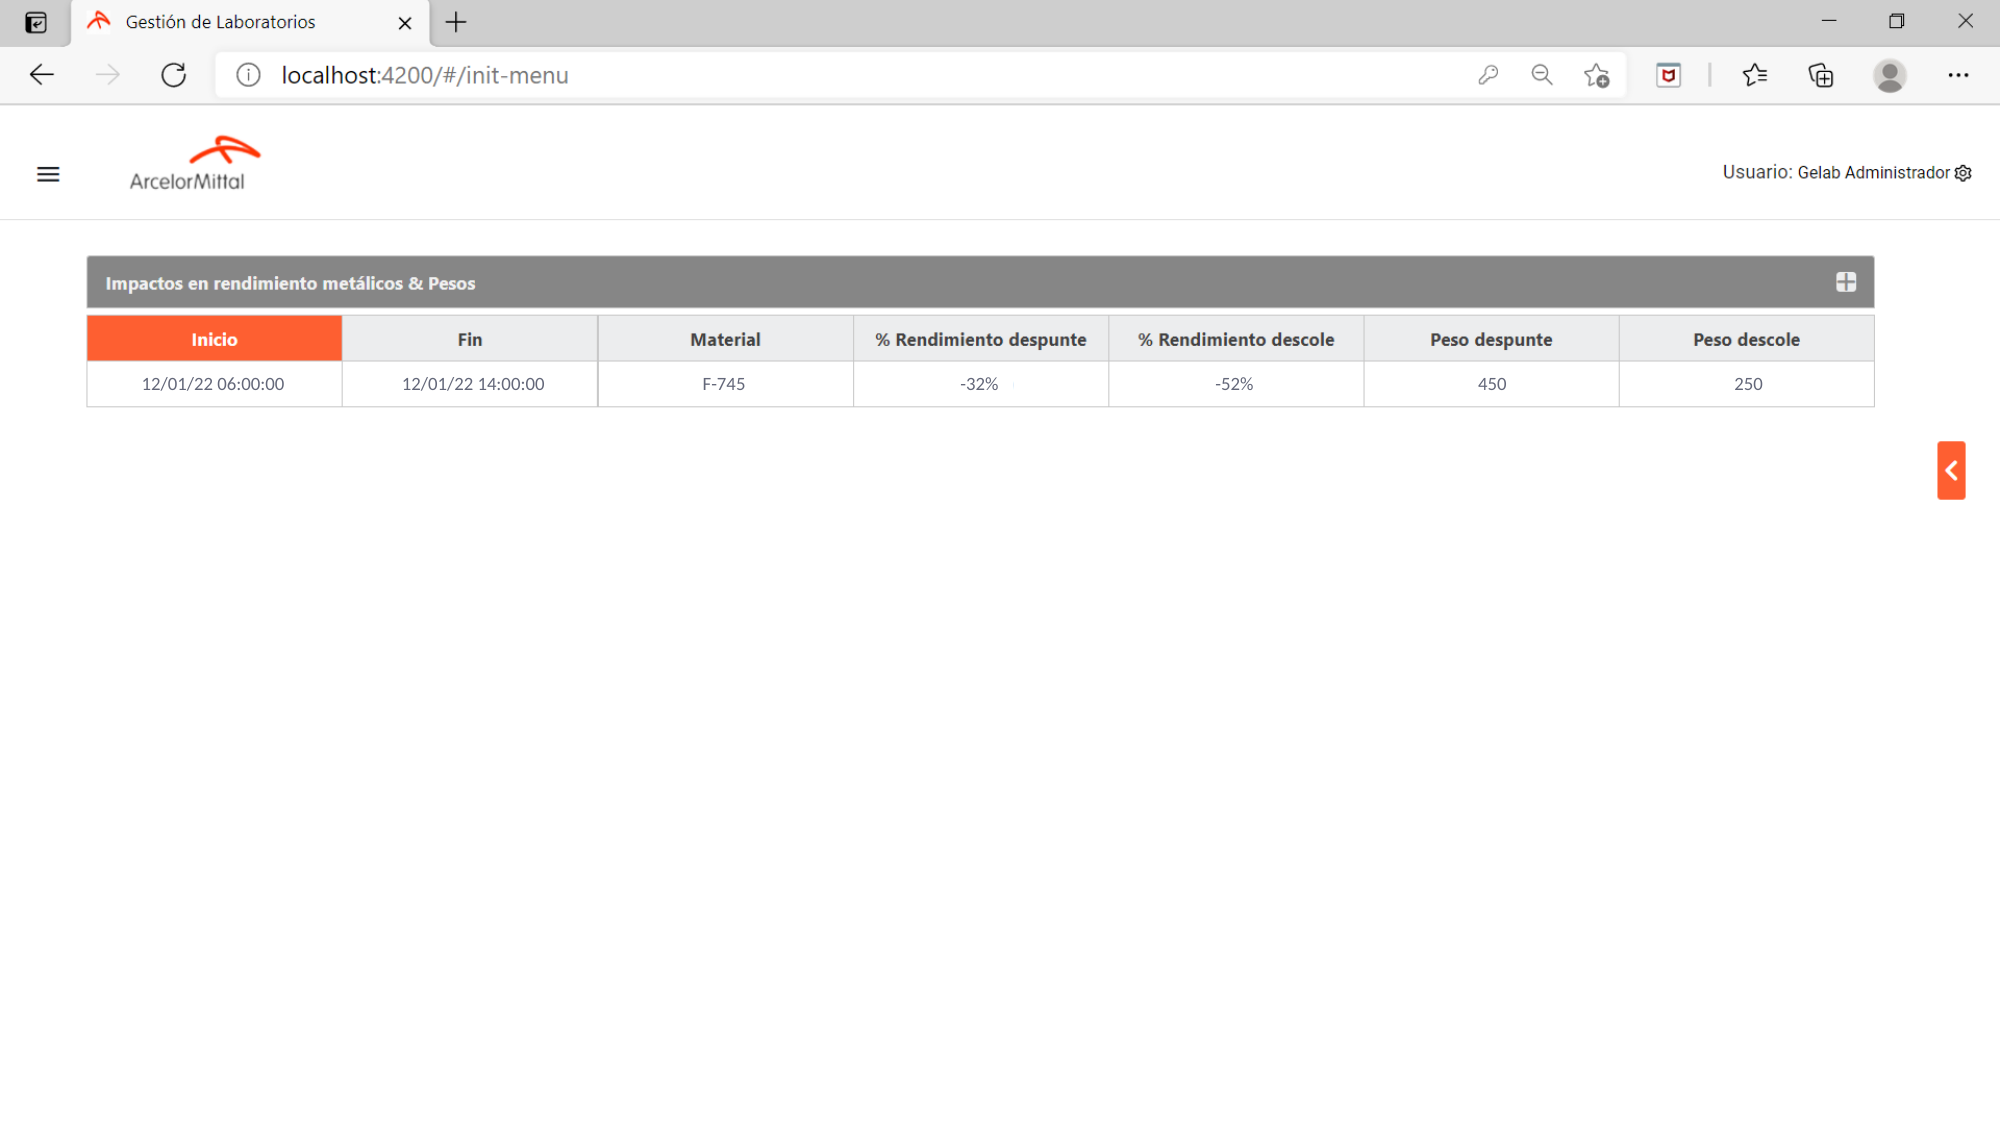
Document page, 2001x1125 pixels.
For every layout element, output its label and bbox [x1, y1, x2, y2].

text_box [0, 0, 2000, 1086]
